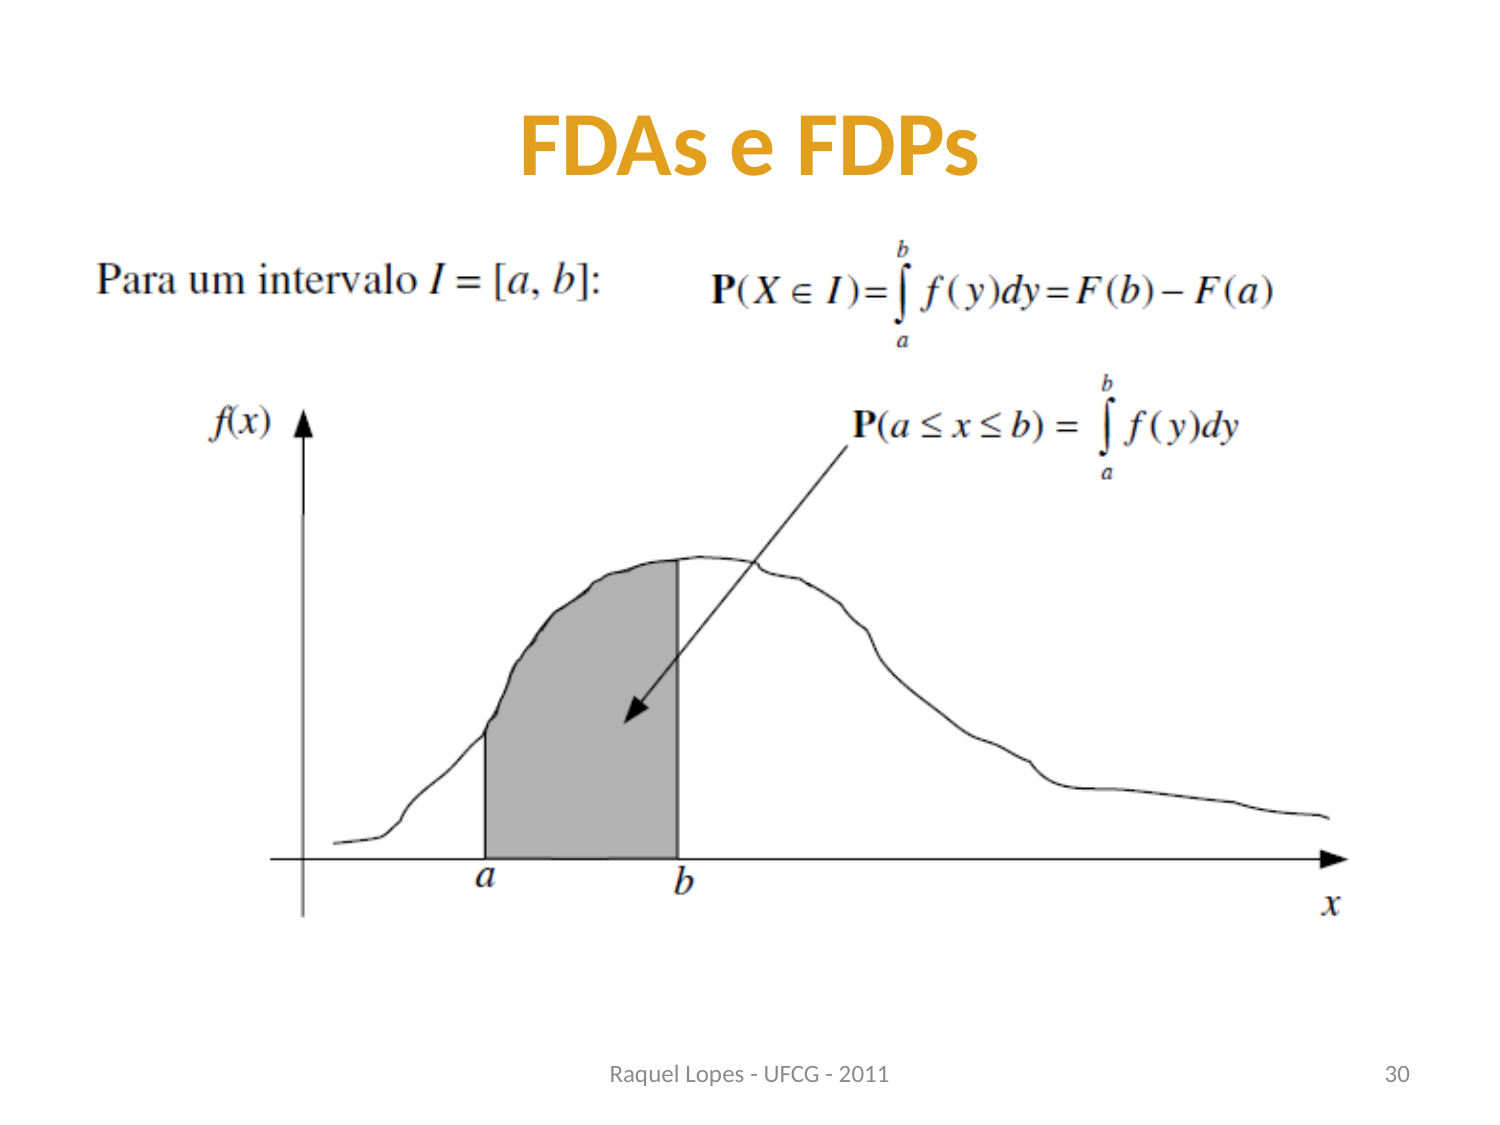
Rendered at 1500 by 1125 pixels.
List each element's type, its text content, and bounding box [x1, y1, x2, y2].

picture [64, 231, 1446, 986]
title FDAs e FDPs [75, 45, 1425, 230]
slide_number 30 [1074, 1042, 1425, 1103]
footer Raquel Lopes - UFCG - 2011 [512, 1042, 988, 1103]
